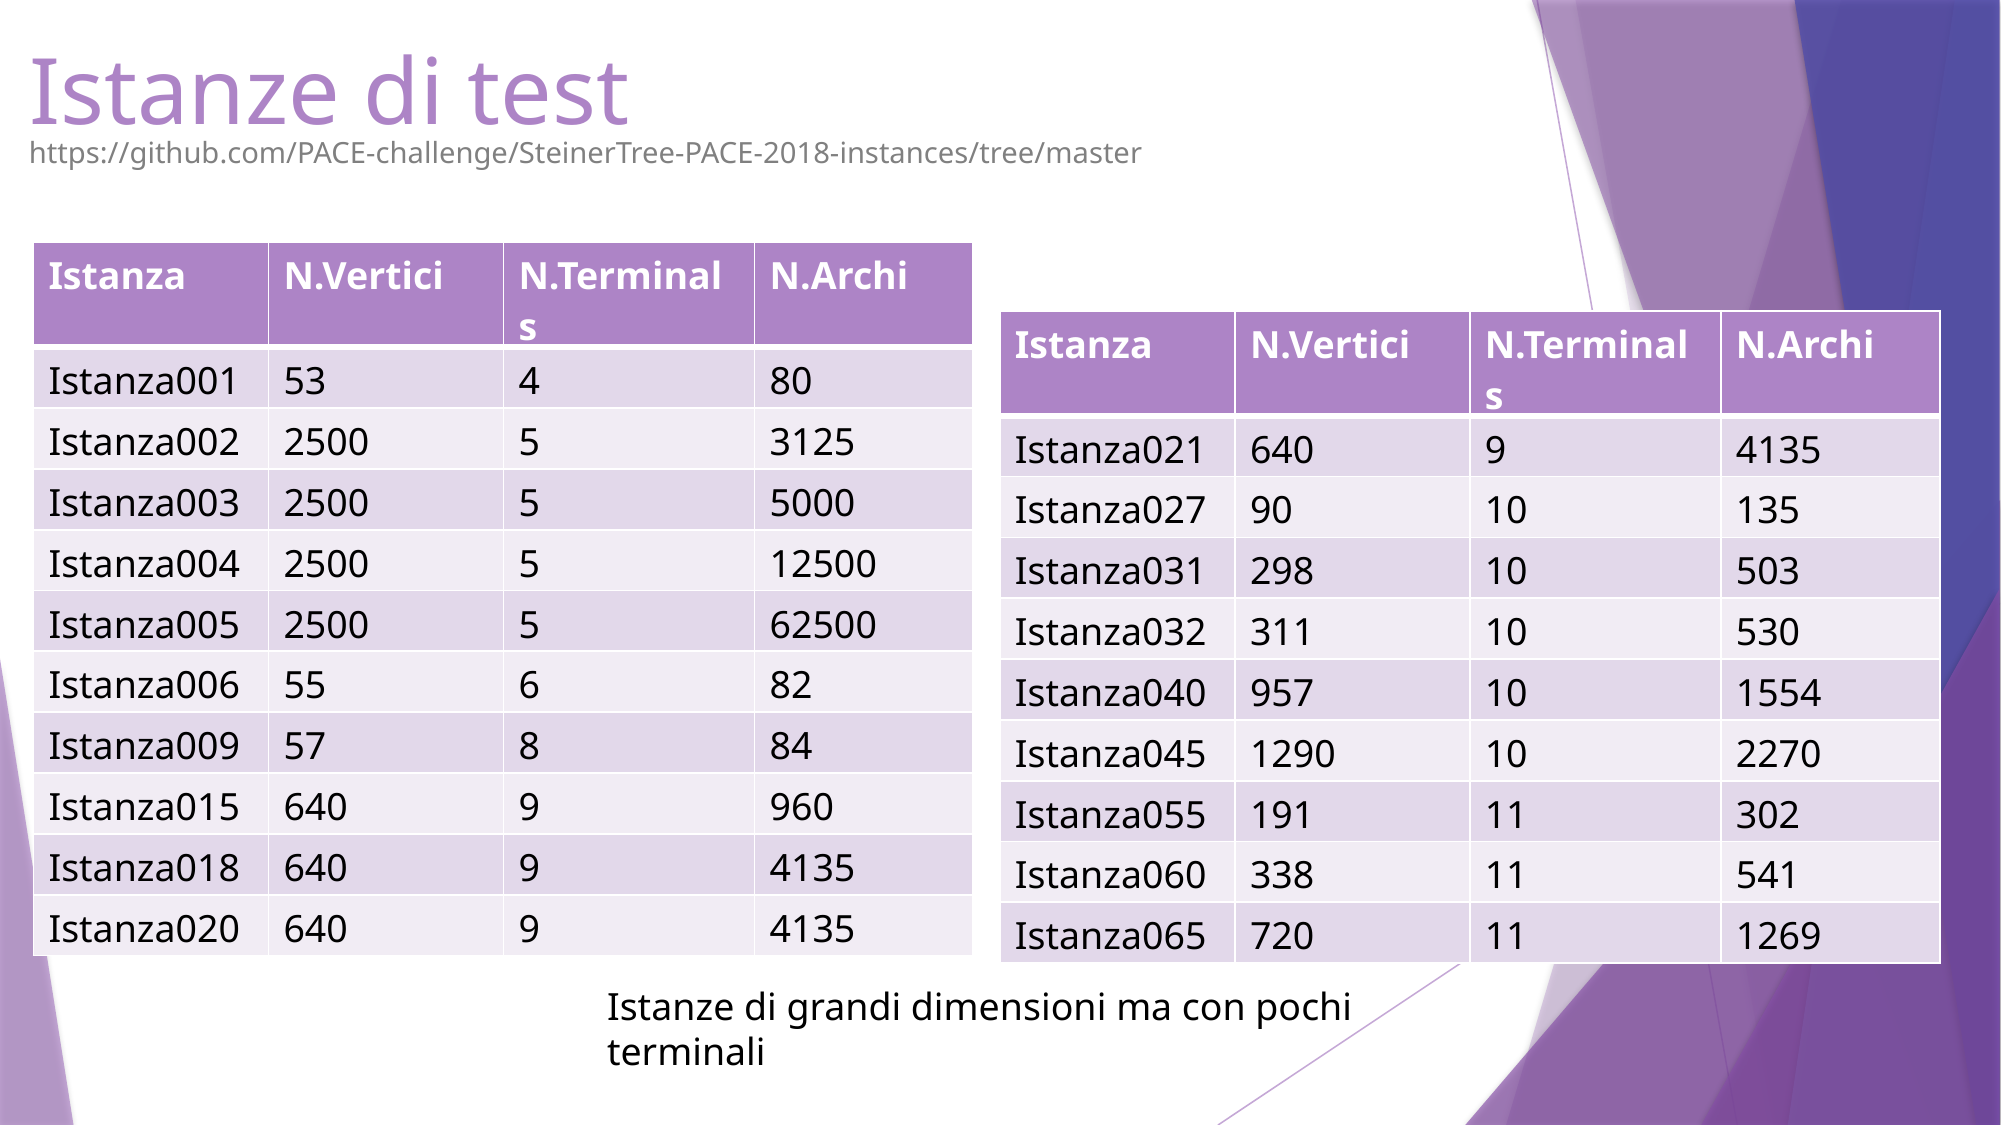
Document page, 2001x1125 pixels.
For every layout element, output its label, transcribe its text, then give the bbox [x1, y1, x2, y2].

table_header N.Terminals [1471, 312, 1720, 413]
table_cell 55 [269, 652, 503, 711]
table_cell Istanza002 [34, 409, 268, 468]
table_cell 90 [1236, 477, 1469, 537]
table_cell Istanza045 [1001, 721, 1234, 780]
table_cell 8 [504, 713, 754, 772]
table_cell 640 [269, 896, 503, 955]
table_cell 53 [269, 350, 503, 407]
table_cell Istanza021 [1001, 419, 1234, 476]
table_cell 5 [504, 531, 754, 590]
table_cell 9 [504, 835, 754, 894]
table_cell 4135 [755, 896, 972, 955]
table_cell Istanza006 [34, 652, 268, 711]
table_cell 9 [504, 896, 754, 955]
table_cell 2500 [269, 409, 503, 468]
table_header Istanza [1001, 312, 1234, 413]
table_cell Istanza009 [34, 713, 268, 772]
table_cell Istanza020 [34, 896, 268, 955]
table_cell 541 [1722, 842, 1939, 901]
table_cell 957 [1236, 660, 1469, 719]
table_cell 2270 [1722, 721, 1939, 780]
table_cell 5 [504, 409, 754, 468]
table_cell 503 [1722, 538, 1939, 597]
table_cell 191 [1236, 782, 1469, 841]
table_cell Istanza015 [34, 774, 268, 833]
table_cell 640 [1236, 419, 1469, 476]
table_header N.Archi [755, 243, 972, 344]
table_cell 9 [504, 774, 754, 833]
table_cell 298 [1236, 538, 1469, 597]
table_cell 1269 [1722, 903, 1939, 962]
text_box Istanze di grandi dimensioni ma con pochi terminali [592, 976, 1533, 1081]
table_cell 960 [755, 774, 972, 833]
table_cell 2500 [269, 531, 503, 590]
table_cell 12500 [755, 531, 972, 590]
title Istanze di test [14, 25, 1619, 243]
table_cell Istanza055 [1001, 782, 1234, 841]
table_cell 82 [755, 652, 972, 711]
table_header N.Vertici [1236, 312, 1469, 413]
text_box https://github.com/PACE-challenge/SteinerTree-PACE-2018-instances/tree/master [14, 126, 1242, 177]
table_cell 10 [1471, 721, 1720, 780]
table_cell 2500 [269, 591, 503, 650]
table_cell 640 [269, 835, 503, 894]
table_cell 720 [1236, 903, 1469, 962]
table_cell 530 [1722, 599, 1939, 658]
table_cell 4 [504, 350, 754, 407]
table_cell 84 [755, 713, 972, 772]
table_cell 1554 [1722, 660, 1939, 719]
table_cell 3125 [755, 409, 972, 468]
table_cell Istanza003 [34, 470, 268, 529]
table_cell Istanza001 [34, 350, 268, 407]
table_cell 640 [269, 774, 503, 833]
table_cell Istanza027 [1001, 477, 1234, 537]
table_cell 10 [1471, 538, 1720, 597]
table_cell 338 [1236, 842, 1469, 901]
table_cell Istanza065 [1001, 903, 1234, 962]
table_cell 4135 [1722, 419, 1939, 476]
table_cell 11 [1471, 782, 1720, 841]
table_cell 62500 [755, 591, 972, 650]
table_cell Istanza018 [34, 835, 268, 894]
table_cell 5000 [755, 470, 972, 529]
table_cell 6 [504, 652, 754, 711]
table_header Istanza [34, 243, 268, 344]
table_cell 4135 [755, 835, 972, 894]
table_cell Istanza040 [1001, 660, 1234, 719]
table_cell Istanza032 [1001, 599, 1234, 658]
table_header N.Vertici [269, 243, 503, 344]
table_cell Istanza031 [1001, 538, 1234, 597]
table_cell 311 [1236, 599, 1469, 658]
table_cell 10 [1471, 599, 1720, 658]
table_cell 10 [1471, 477, 1720, 537]
table_cell 2500 [269, 470, 503, 529]
table_cell 1290 [1236, 721, 1469, 780]
table_cell 9 [1471, 419, 1720, 476]
table_cell 5 [504, 470, 754, 529]
table_cell 10 [1471, 660, 1720, 719]
table_cell 5 [504, 591, 754, 650]
table_header N.Terminals [504, 243, 754, 344]
table_cell 57 [269, 713, 503, 772]
table_header N.Archi [1722, 312, 1939, 413]
table_cell 11 [1471, 903, 1720, 962]
table_cell 80 [755, 350, 972, 407]
table_cell Istanza005 [34, 591, 268, 650]
table_cell 135 [1722, 477, 1939, 537]
table_cell 302 [1722, 782, 1939, 841]
table_cell 11 [1471, 842, 1720, 901]
table_cell Istanza060 [1001, 842, 1234, 901]
table_cell Istanza004 [34, 531, 268, 590]
